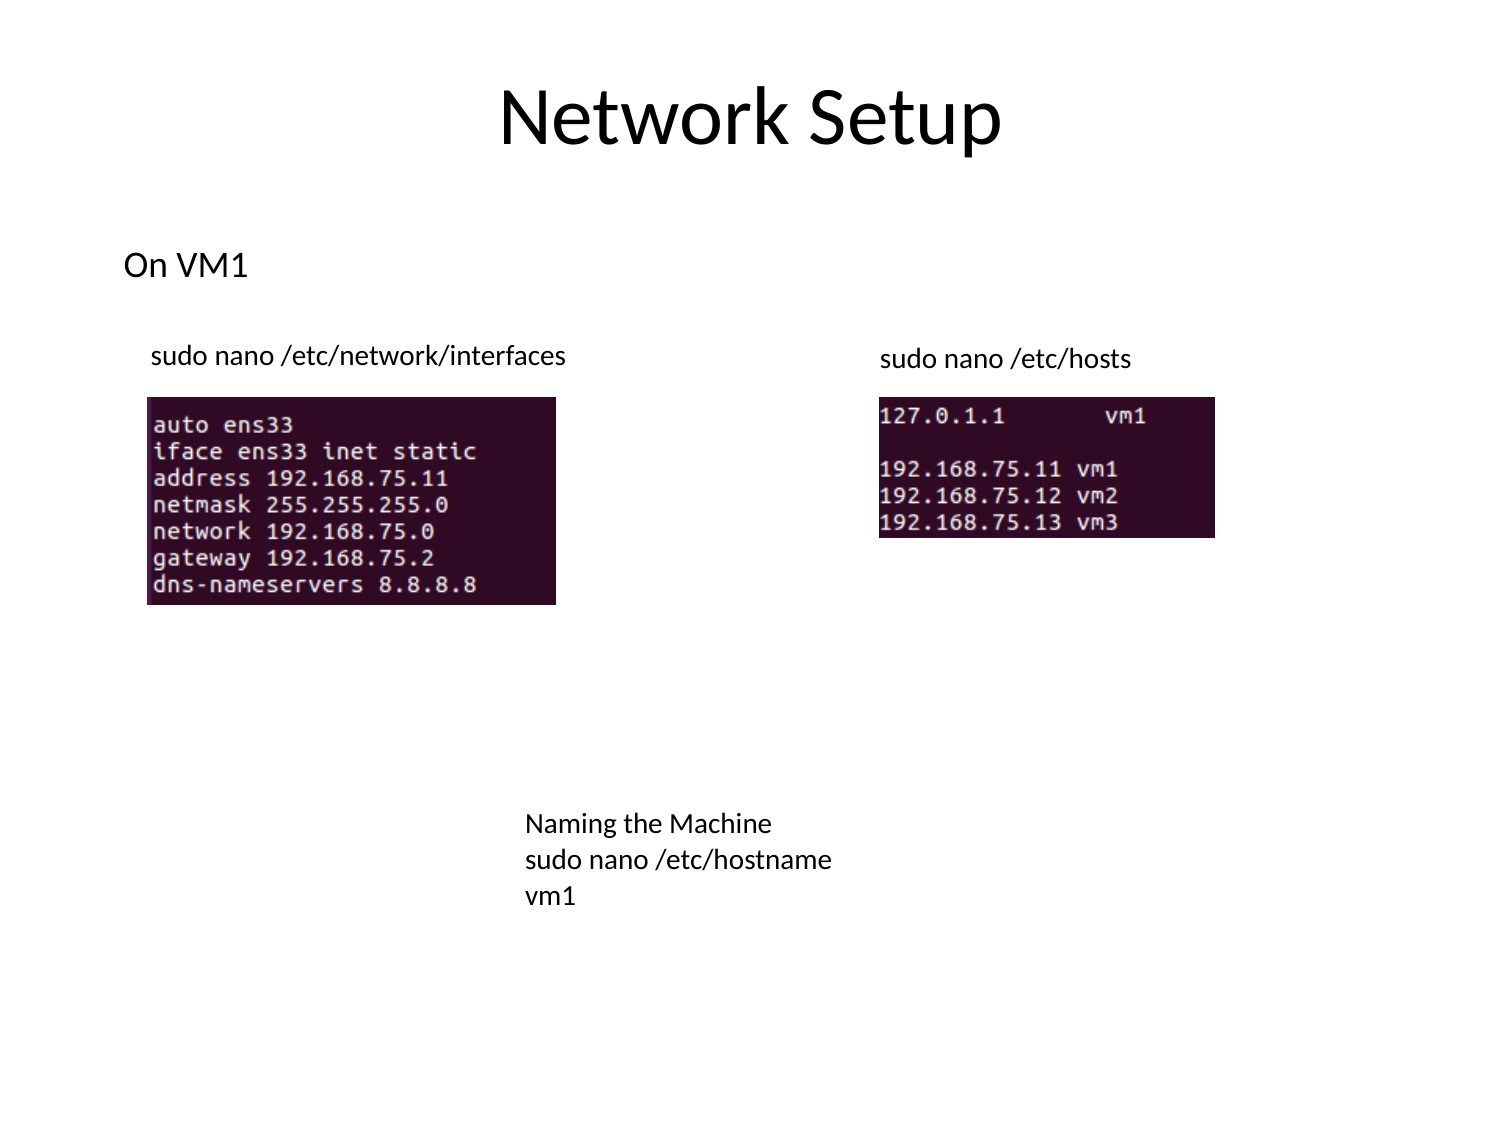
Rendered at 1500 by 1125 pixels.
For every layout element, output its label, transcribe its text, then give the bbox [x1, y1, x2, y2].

text_box Naming the Machine sudo nano /etc/hostname vm1 [510, 801, 1250, 893]
picture [879, 396, 1215, 538]
text_box On VM1 [100, 232, 1282, 293]
text_box sudo nano /etc/hosts [852, 335, 1345, 382]
text_box sudo nano /etc/network/interfaces [135, 333, 859, 681]
text_box Network Setup [184, 53, 1318, 149]
picture [147, 396, 556, 606]
